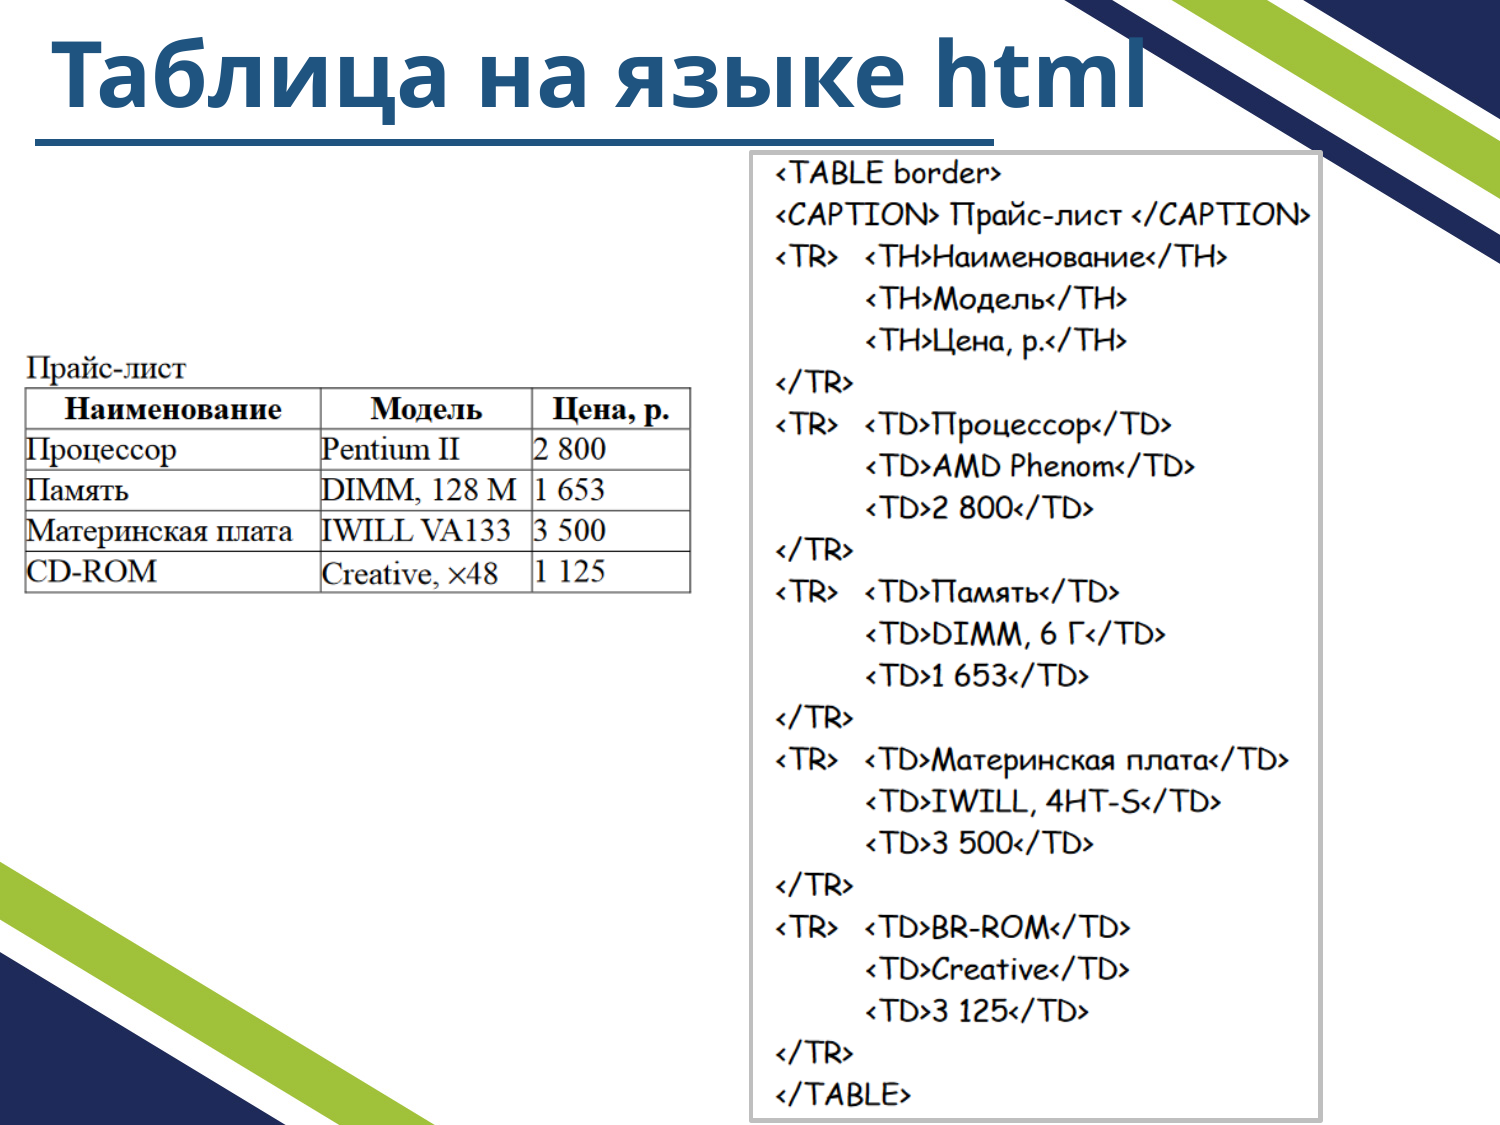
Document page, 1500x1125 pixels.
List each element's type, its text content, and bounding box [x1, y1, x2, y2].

picture [0, 0, 1500, 1125]
picture [753, 154, 1319, 1119]
title Таблица на языке html [35, 0, 1168, 155]
